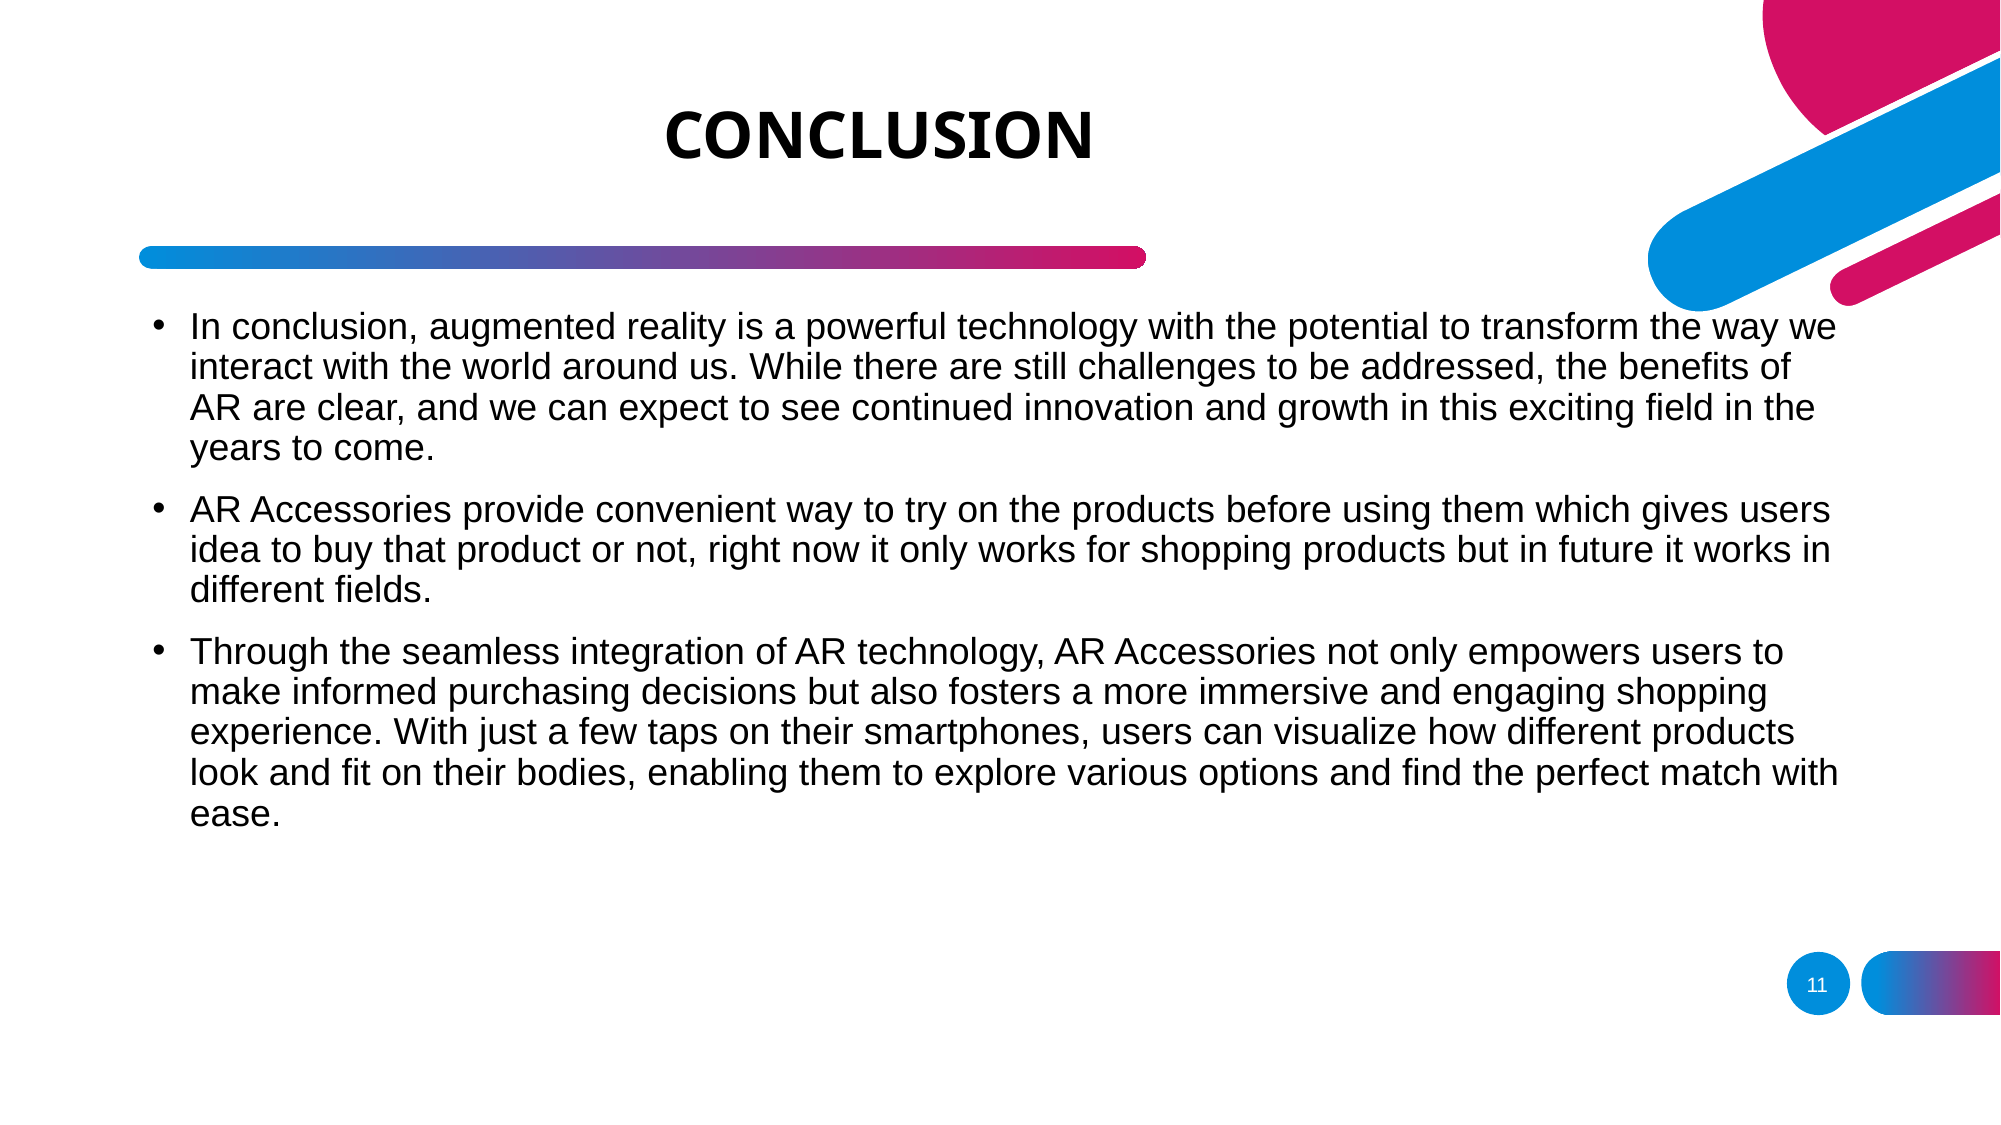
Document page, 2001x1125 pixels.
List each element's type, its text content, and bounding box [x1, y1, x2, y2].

title CONCLUSION [137, 59, 1623, 215]
list In conclusion, augmented reality is a powerful technology with the potential to transform the way we interact with the world around us. While there are still challenges to be addressed, the benefits of AR are clear, and we can expect to see continued innovation and growth in this exciting field in the years to come. AR Accessories provide convenient way to try on the products before using them which gives users idea to buy that product or not, right now it only works for shopping products but in future it works in different fields. Through the seamless integration of AR technology, AR Accessories not only empowers users to make informed purchasing decisions but also fosters a more immersive and engaging shopping experience. With just a few taps on their smartphones, users can visualize how different products look and fit on their bodies, enabling them to explore various options and find the perfect match with ease. [137, 299, 1863, 955]
slide_number 11 [1772, 955, 1863, 1015]
